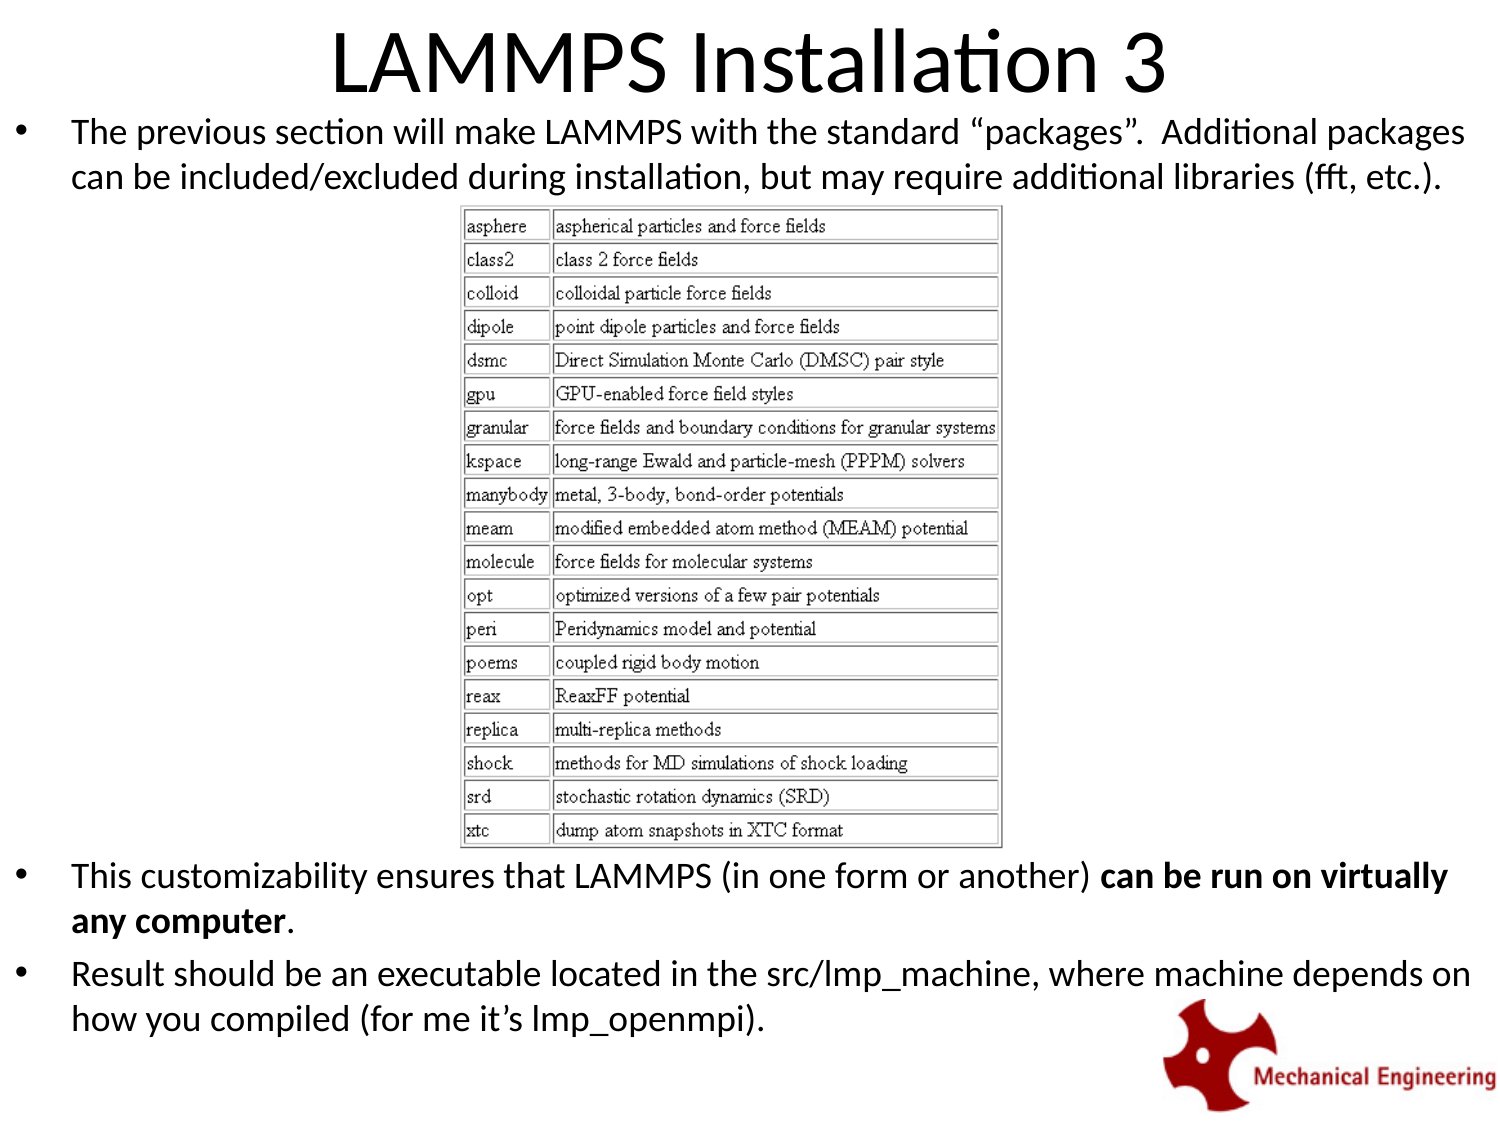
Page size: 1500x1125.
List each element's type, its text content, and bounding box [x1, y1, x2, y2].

text_box This customizability ensures that LAMMPS (in one form or another) can be run on virtually any computer. Result should be an executable located in the src/lmp_machine, where machine depends on how you compiled (for me it’s lmp_openmpi). [0, 844, 1500, 1047]
text_box The previous section will make LAMMPS with the standard “packages”. Additional packages can be included/excluded during installation, but may require additional libraries (fft, etc.). [0, 99, 1500, 205]
title LAMMPS Installation 3 [75, 0, 1425, 99]
picture [449, 199, 1013, 856]
picture [1162, 1047, 1497, 1113]
